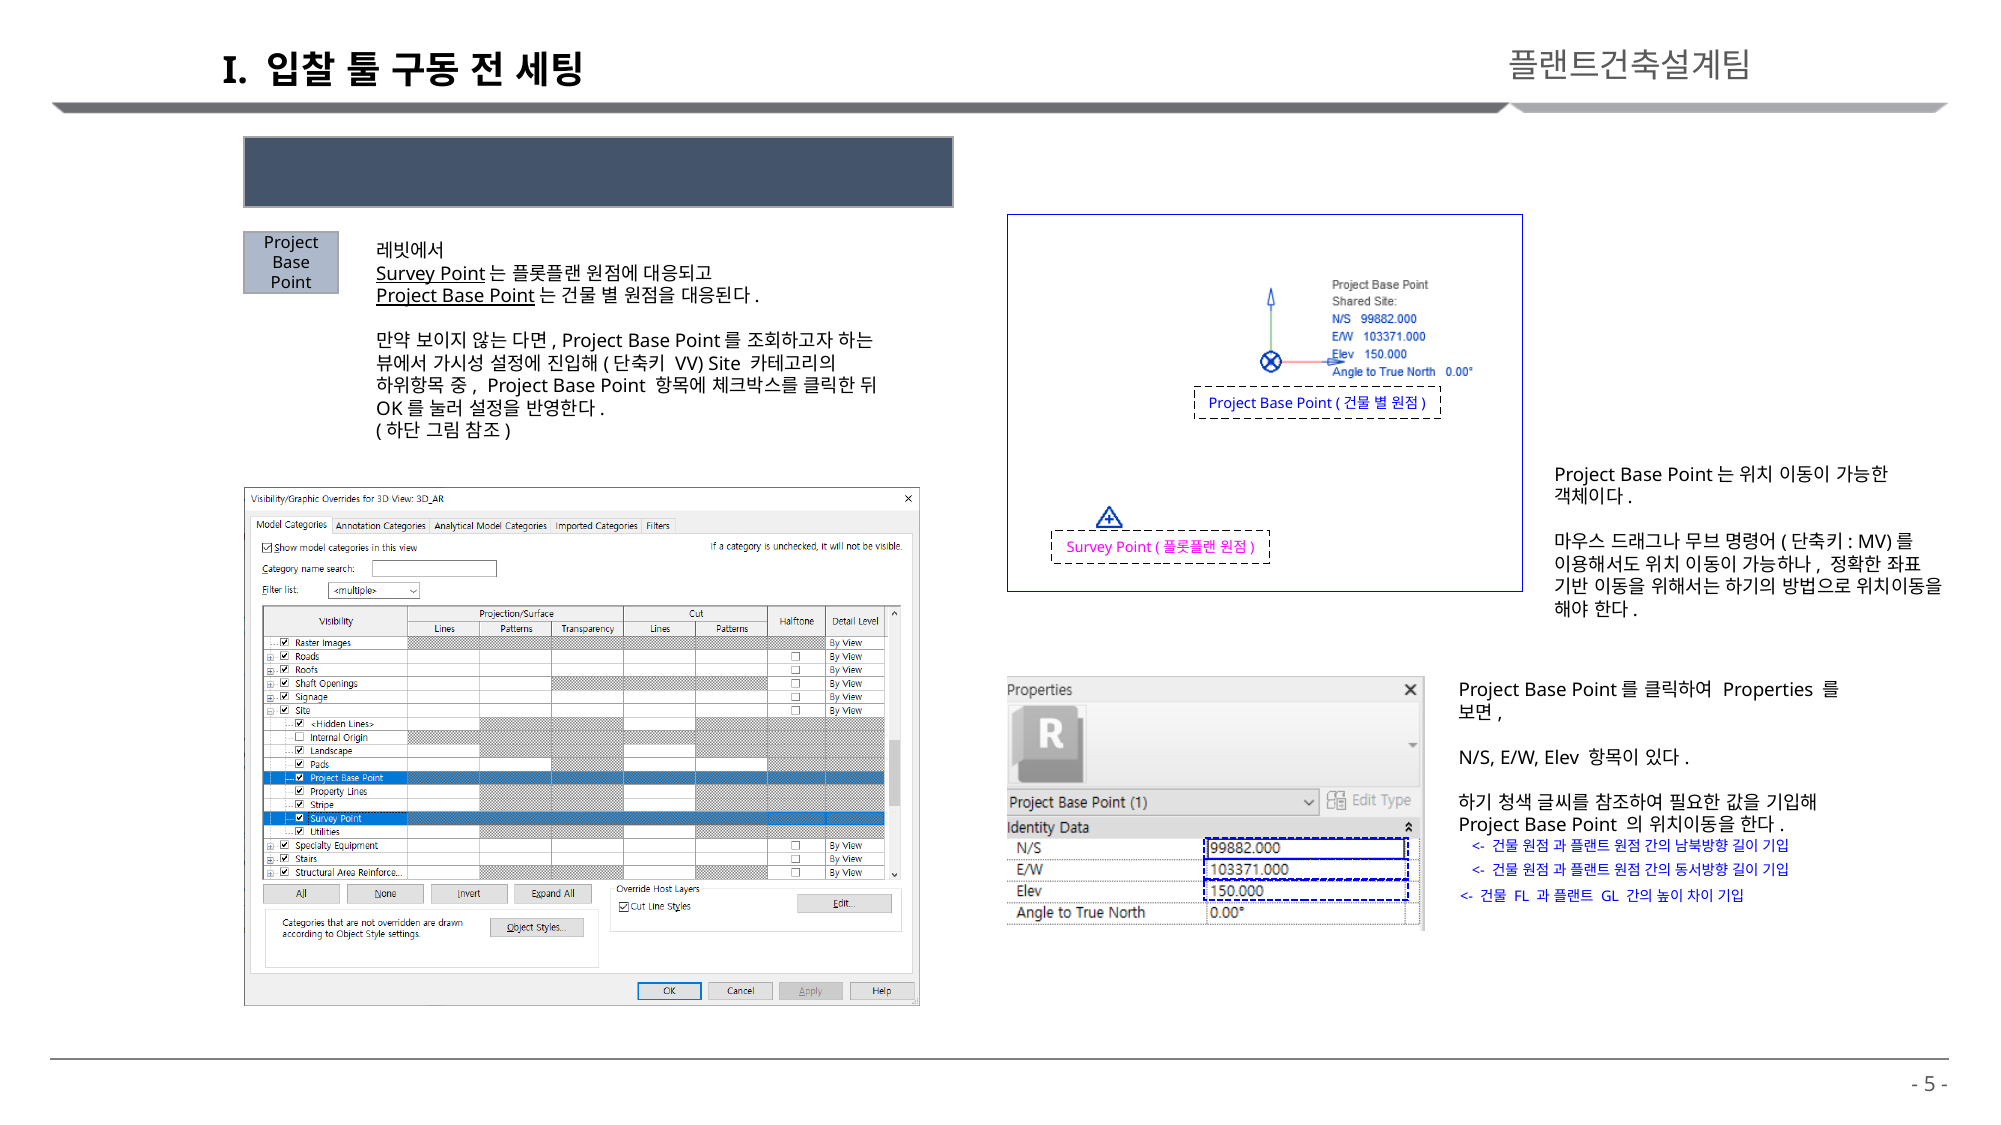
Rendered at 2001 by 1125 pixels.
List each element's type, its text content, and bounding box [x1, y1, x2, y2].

text_box 레빗에서 Survey Point는 플롯플랜 원점에 대응되고 Project Base Point는 건물 별 원점을 대응된다. 만약 보이지 않는 다면, Project Base Point를 조회하고자 하는 뷰에서 가시성 설정에 진입해(단축키 VV) Site 카테고리의 하위항목 중, Project Base Point 항목에 체크박스를 클릭한 뒤 OK를 눌러 설정을 반영한다. (하단 그림 참조) [361, 231, 896, 449]
text_box Project Base Point [243, 231, 339, 294]
text_box I. 입찰 툴 구동 전 세팅 [207, 38, 600, 98]
text_box Project Base Point는 위치 이동이 가능한 객체이다. 마우스 드래그나 무브 명령어(단축키: MV)를 이용해서도 위치 이동이 가능하나, 정확한 좌표 기반 이동을 위해서는 하기의 방법으로 위치이동을 해야 한다. [1539, 455, 1971, 650]
text_box Project Base Point를 클릭하여 Properties 를 보면, N/S, E/W, Elev 항목이 있다. 하기 청색 글씨를 참조하여 필요한 값을 기입해 Project Base Point 의 위치이동을 한다. [1443, 670, 1891, 844]
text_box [1007, 214, 1523, 592]
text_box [1007, 676, 1825, 931]
text_box A-1. 좌표 – 높이 관련 세팅 [243, 136, 954, 208]
picture [52, 102, 1948, 114]
picture [243, 487, 920, 1006]
text_box 플랜트건축설계팀 [1508, 43, 1753, 84]
